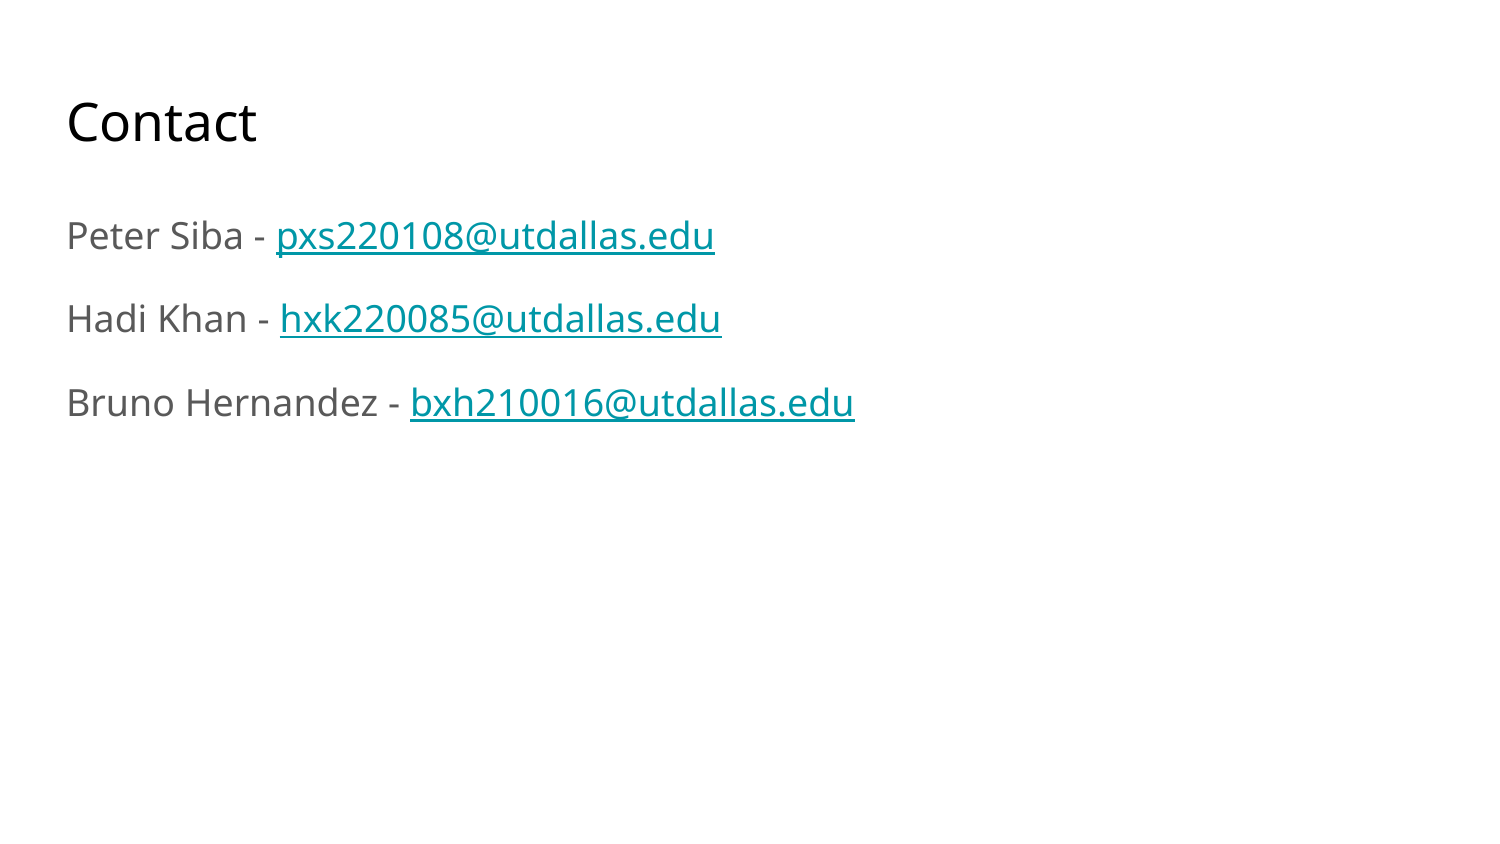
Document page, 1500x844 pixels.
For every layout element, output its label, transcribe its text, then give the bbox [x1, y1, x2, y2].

list Peter Siba - pxs220108@utdallas.edu Hadi Khan - hxk220085@utdallas.edu Bruno Hernandez - bxh210016@utdallas.edu [51, 189, 1449, 750]
title Contact [51, 72, 1449, 167]
